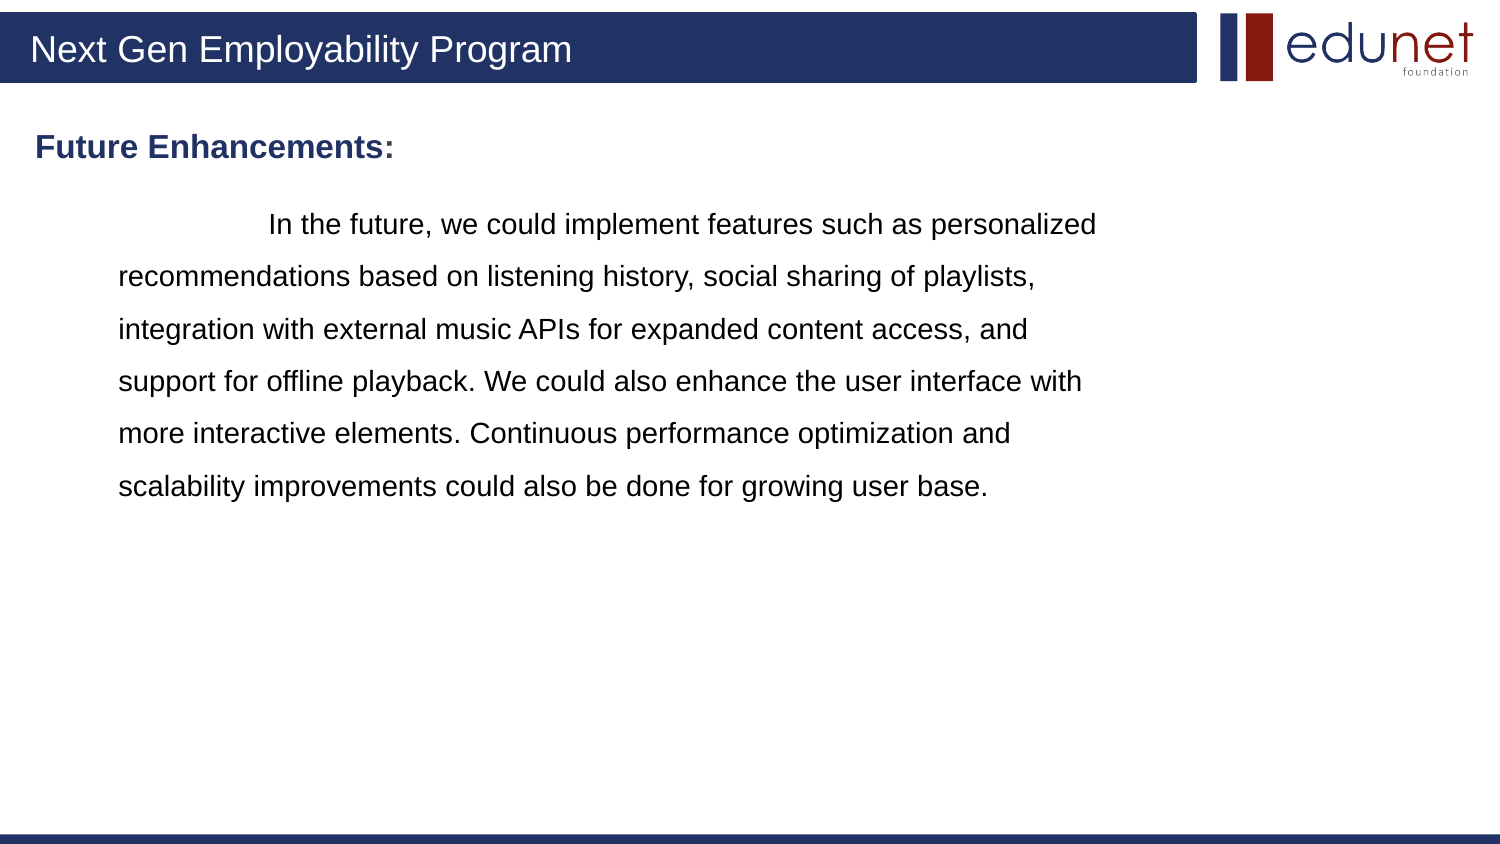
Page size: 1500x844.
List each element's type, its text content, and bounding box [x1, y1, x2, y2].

picture [1279, 14, 1482, 83]
text_box In the future, we could implement features such as personalized recommendations based on listening history, social sharing of playlists, integration with external music APIs for expanded content access, and support for offline playback. We could also enhance the user interface with more interactive elements. Continuous performance optimization and scalability improvements could also be done for growing user base. [103, 180, 1125, 510]
title Future Enhancements: [35, 118, 1417, 208]
